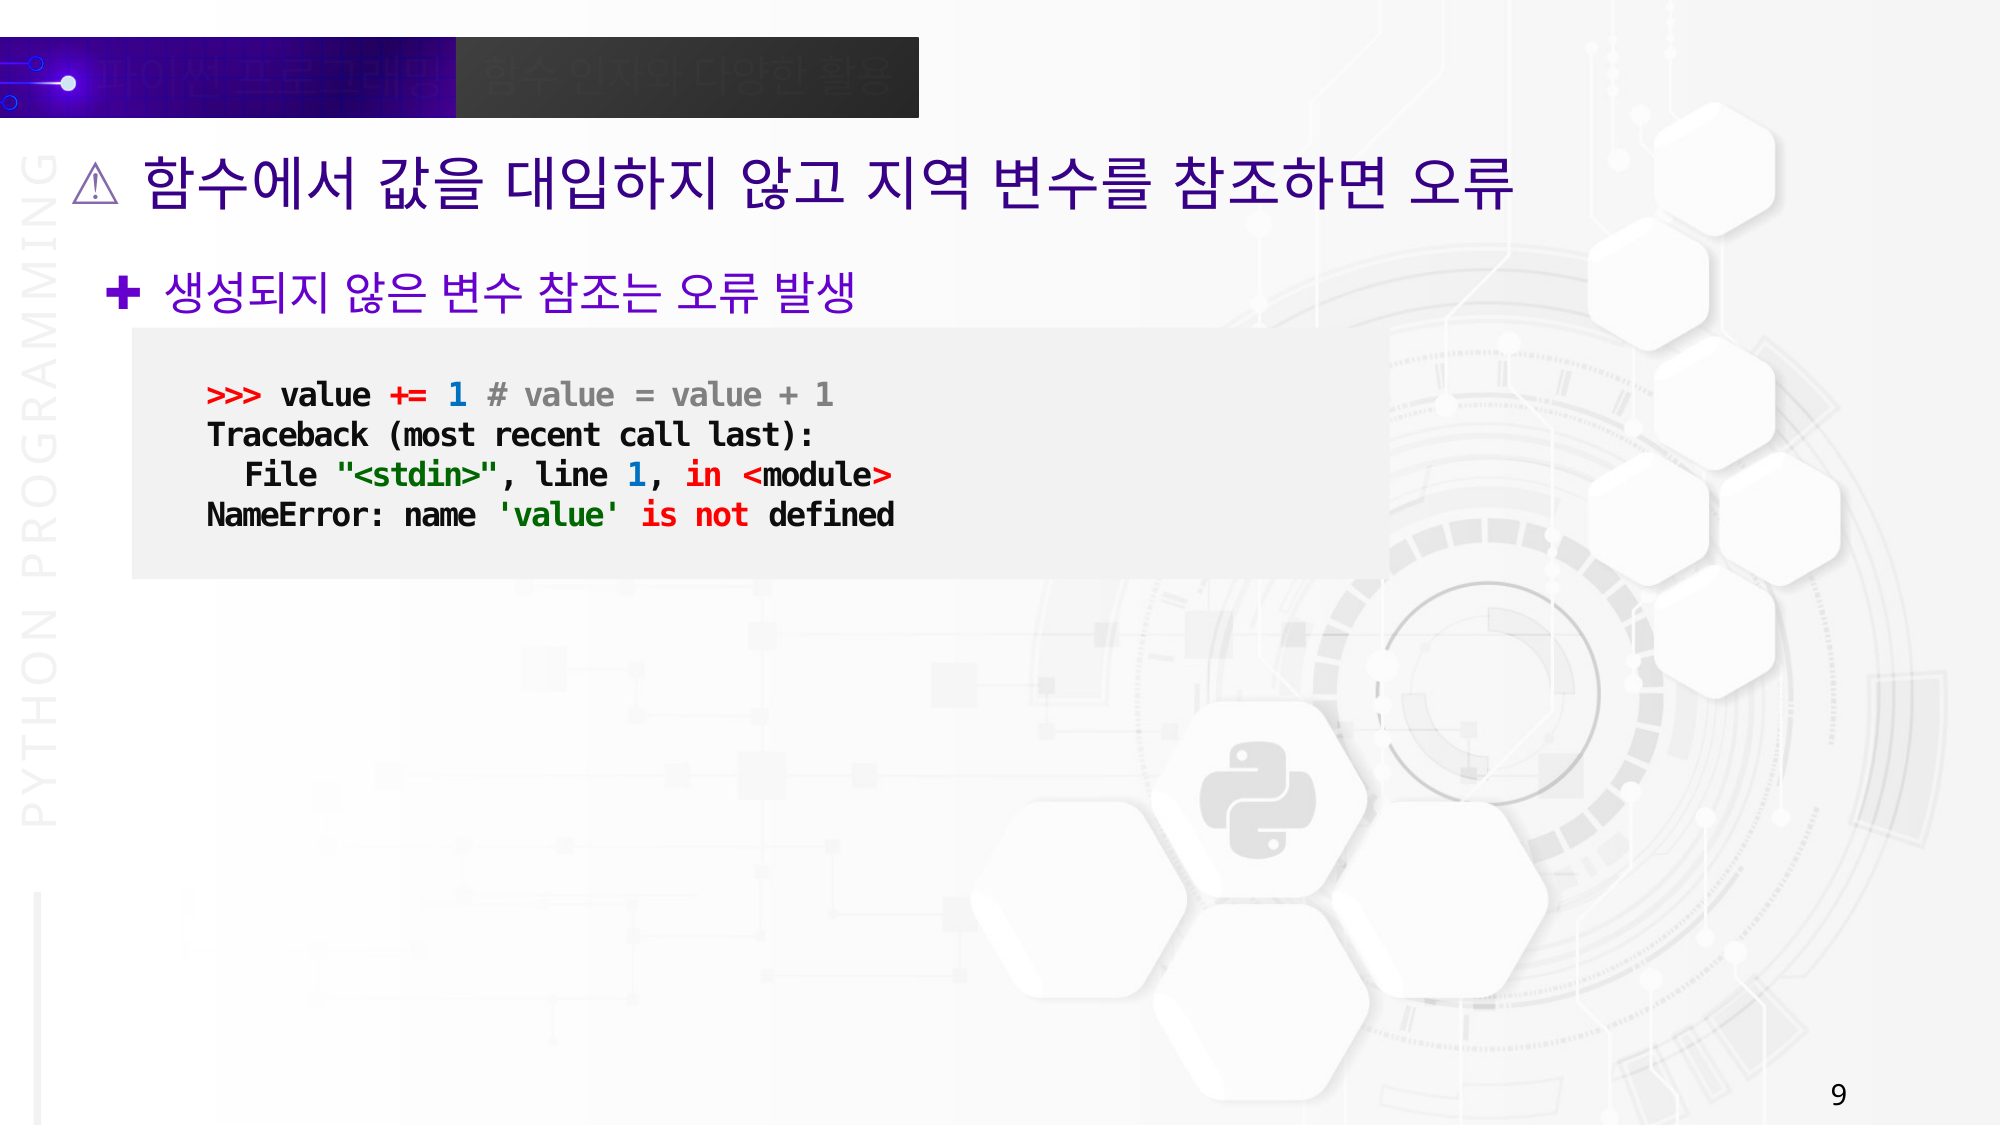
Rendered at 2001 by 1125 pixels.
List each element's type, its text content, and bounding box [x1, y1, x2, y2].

text_box >>> value += 1 # value = value + 1 Traceback (most recent call last): File "<stdin>", line 1, in <module> NameError: name 'value' is not defined [131, 327, 1391, 580]
text_box 함수에서 값을 대입하지 않고 지역 변수를 참조하면 오류 [54, 140, 1547, 225]
slide_number 9 [1412, 1066, 1863, 1125]
text_box 생성되지 않은 변수 참조는 오류 발생 [89, 233, 1252, 328]
picture [0, 0, 2001, 1125]
